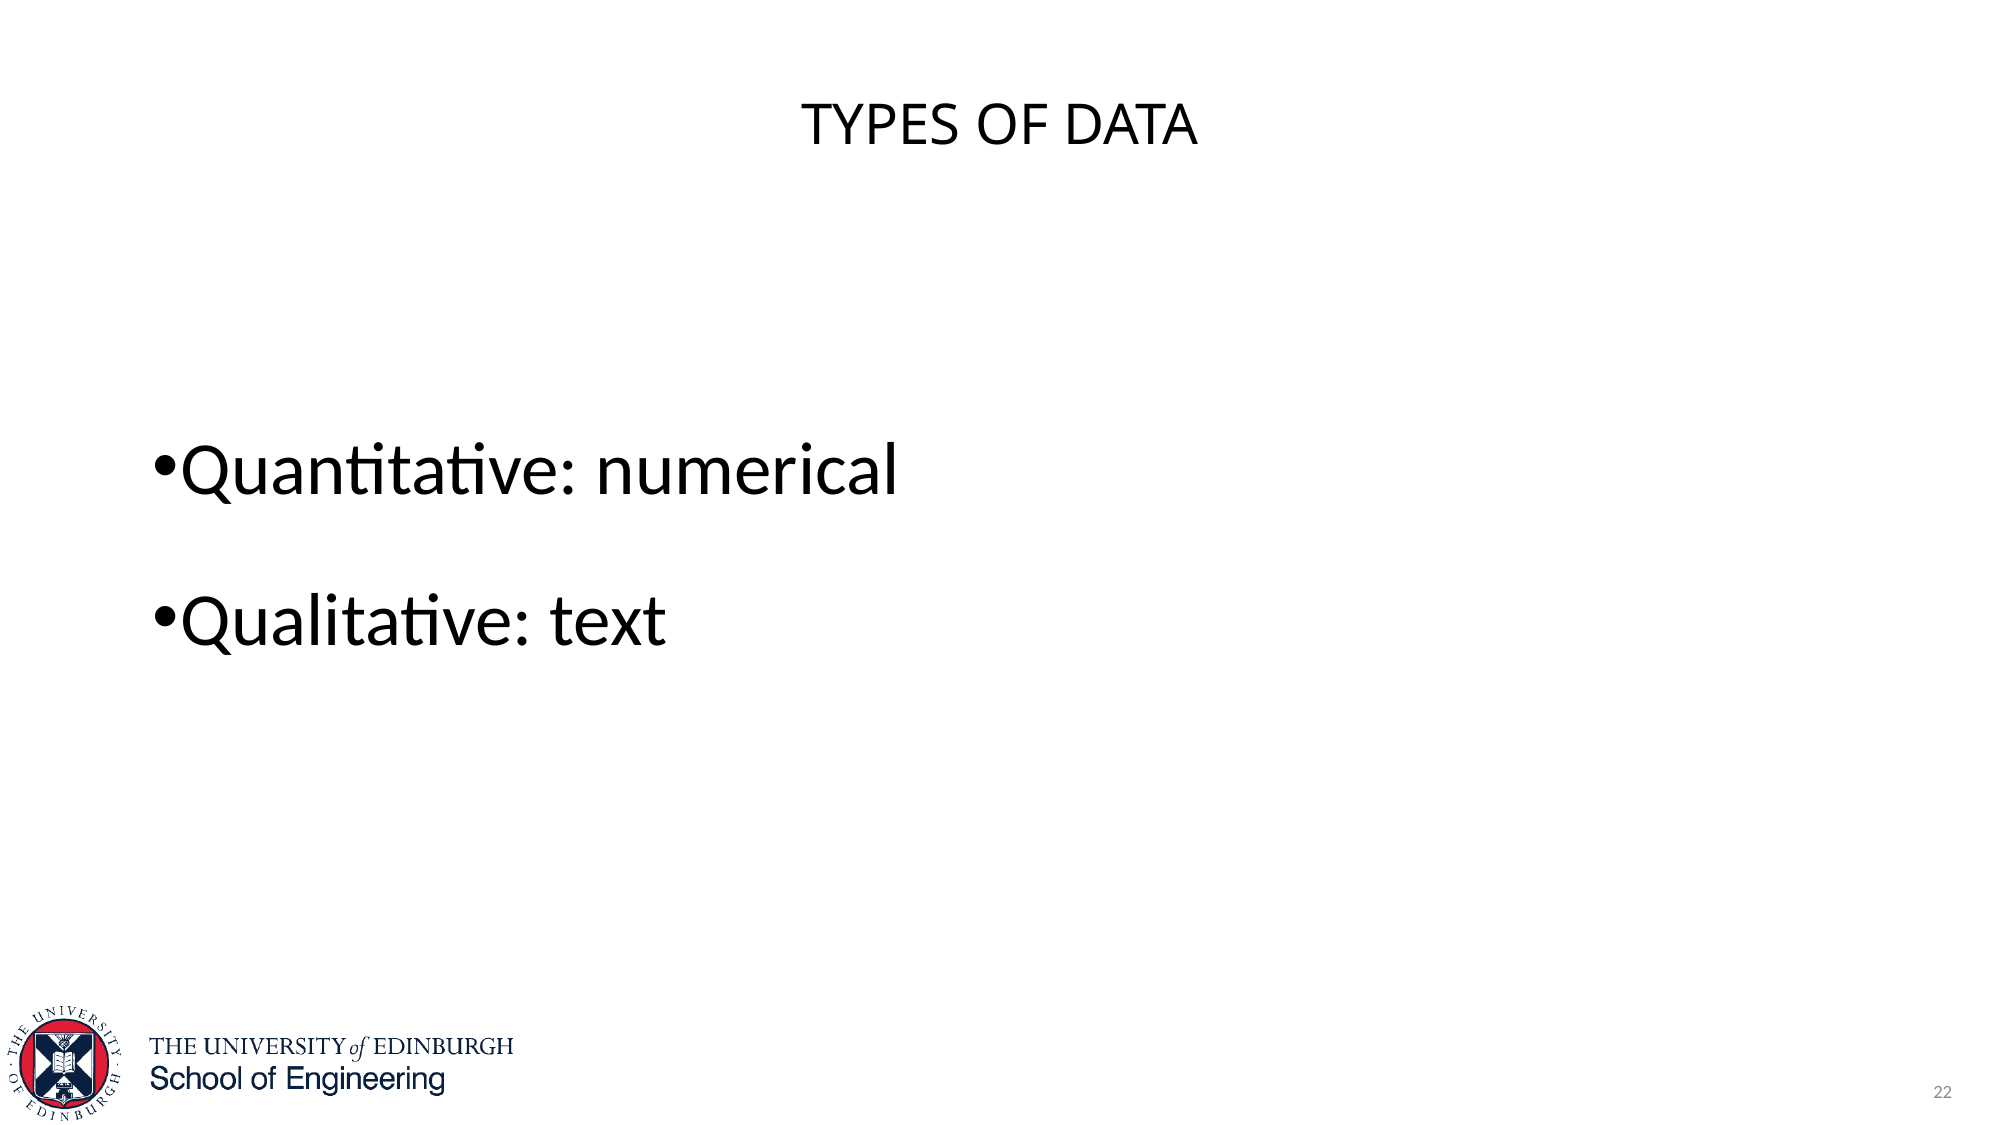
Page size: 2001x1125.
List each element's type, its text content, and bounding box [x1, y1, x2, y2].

title Types of data [97, 54, 1903, 190]
slide_number 22 [1894, 1061, 1968, 1121]
list Quantitative: numerical Qualitative: text [137, 367, 1336, 758]
picture [7, 1006, 513, 1121]
